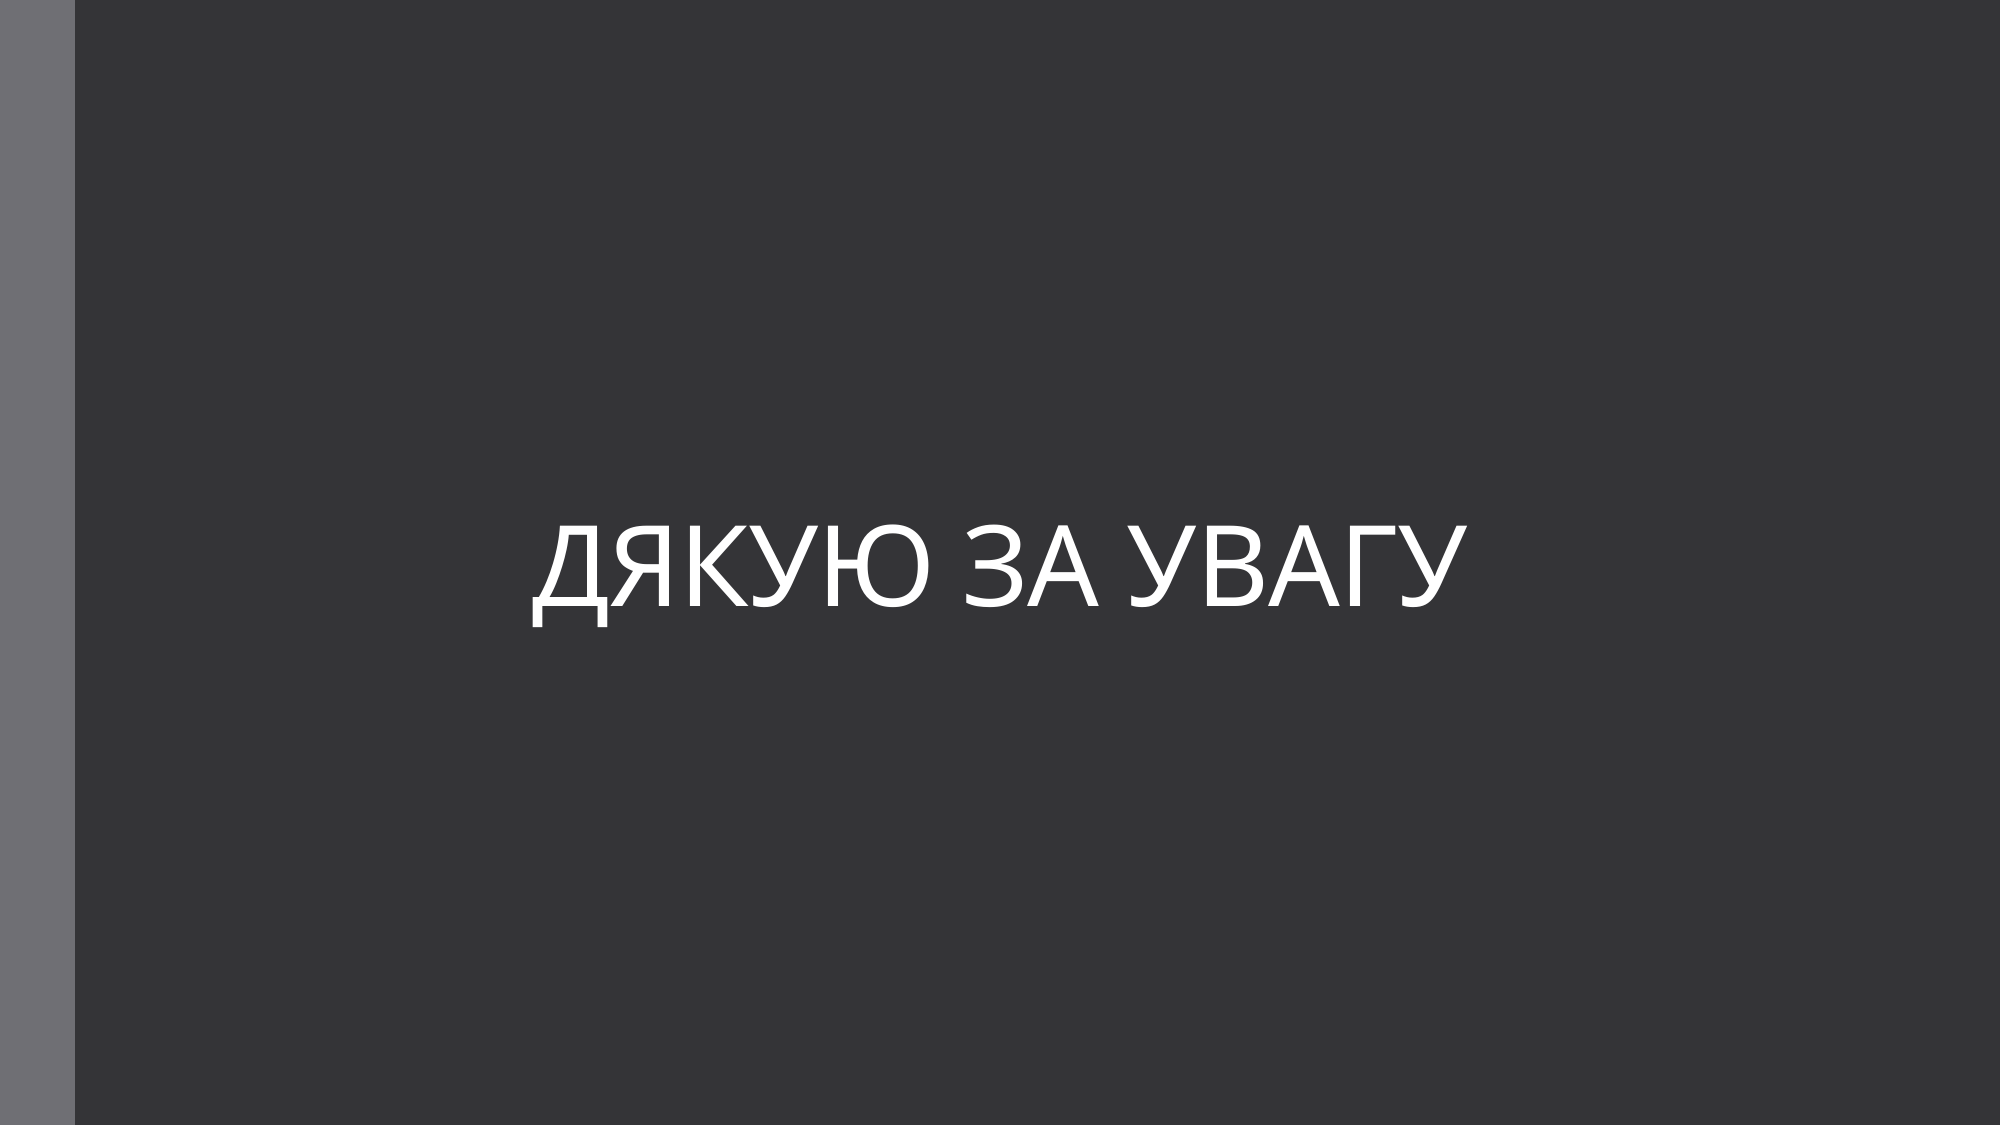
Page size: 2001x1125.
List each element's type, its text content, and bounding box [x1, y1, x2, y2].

text_box ДЯКУЮ ЗА УВАГУ [517, 486, 1483, 637]
